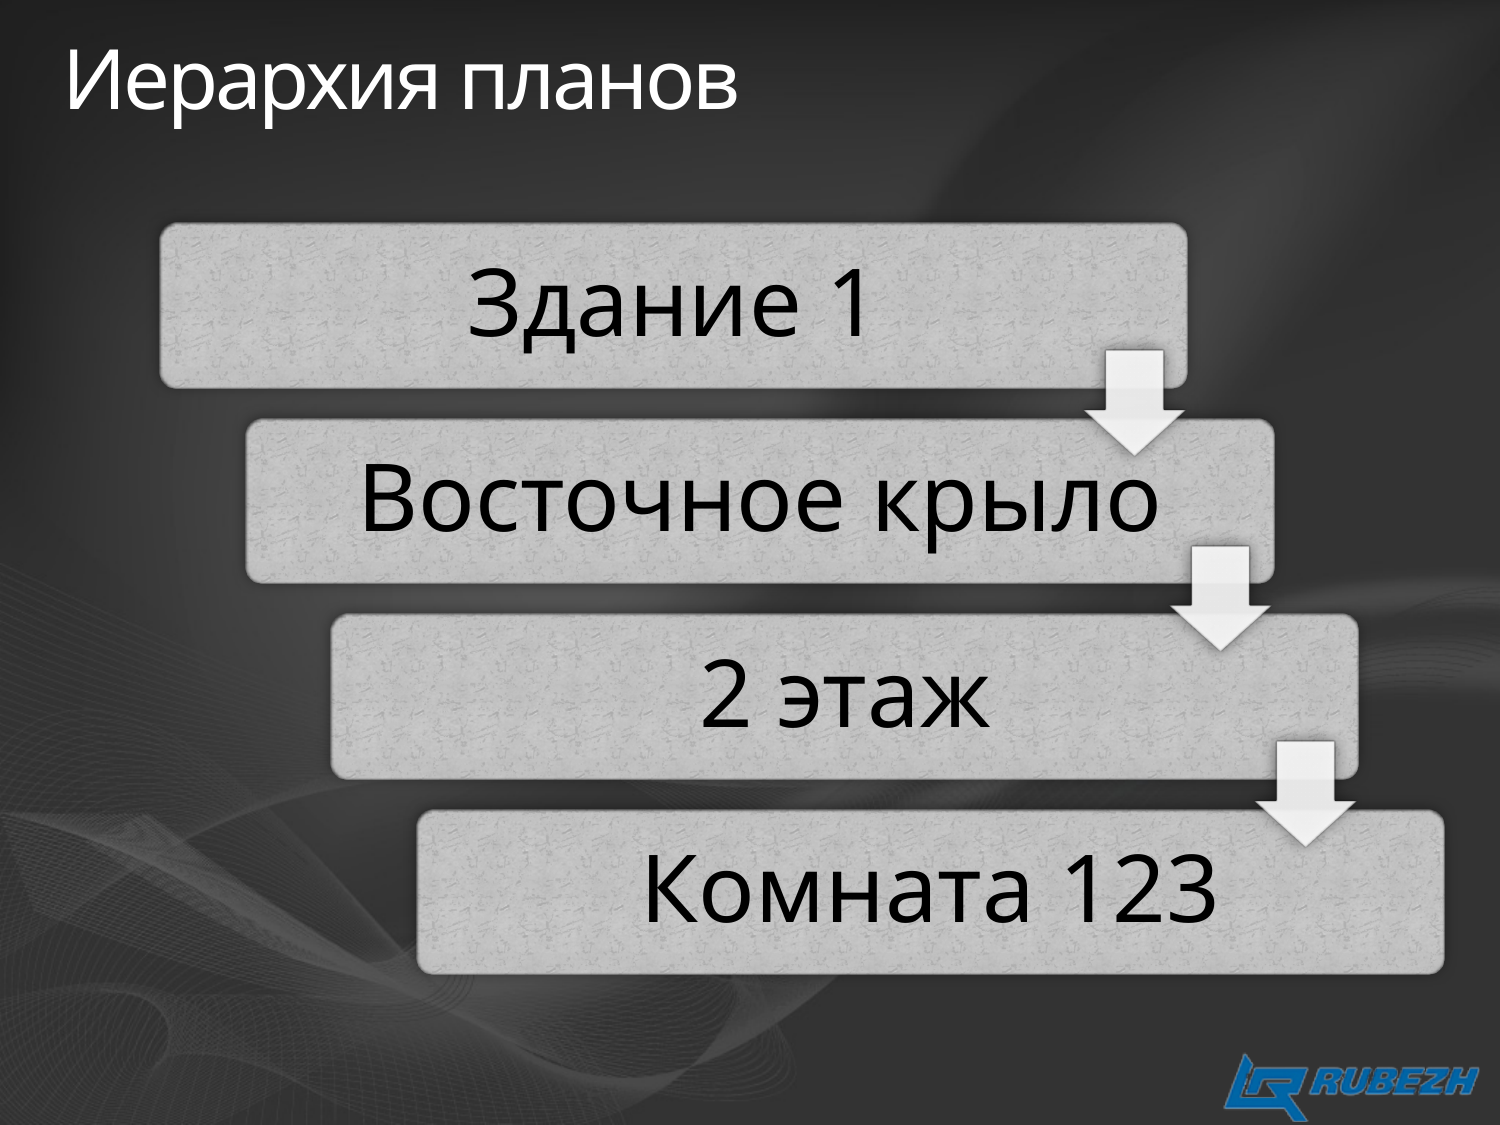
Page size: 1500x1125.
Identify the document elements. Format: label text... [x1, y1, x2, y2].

picture [0, 0, 1500, 1125]
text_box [162, 225, 1444, 973]
title Иерархия планов [62, 37, 1438, 129]
